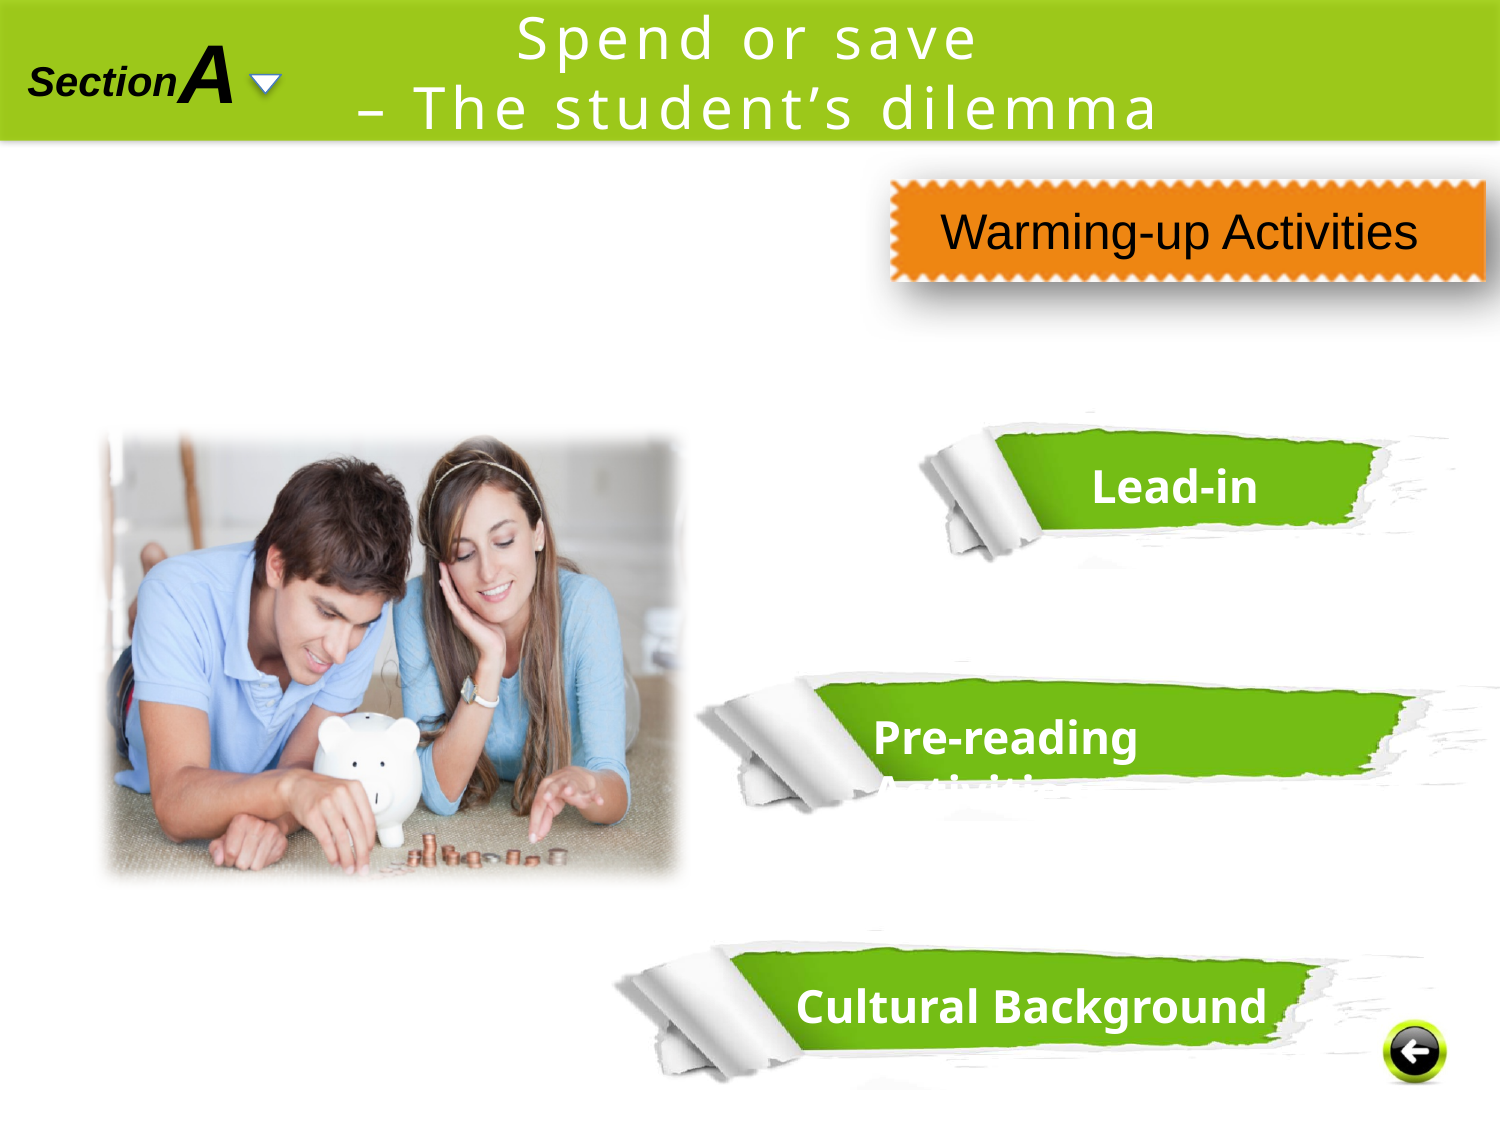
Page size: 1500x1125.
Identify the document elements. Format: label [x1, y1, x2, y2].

picture [93, 424, 692, 891]
text_box [0, 0, 1500, 1090]
